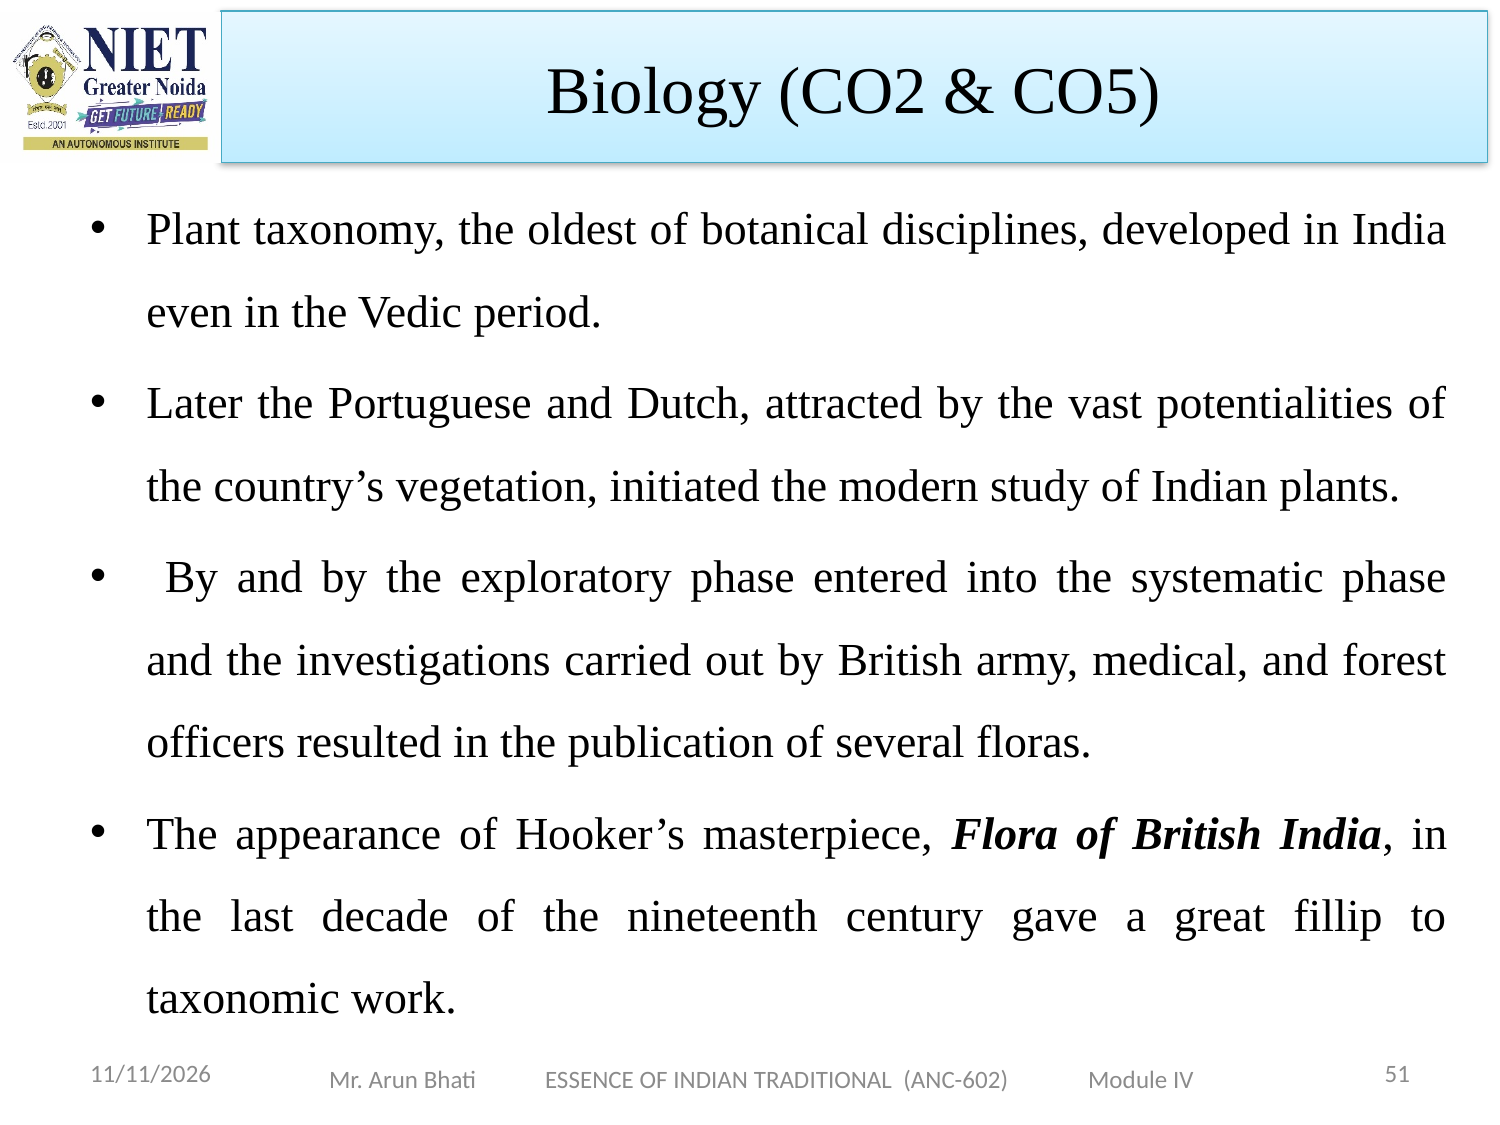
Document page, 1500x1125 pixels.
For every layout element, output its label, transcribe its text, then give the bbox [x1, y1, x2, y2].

slide_number 51 [1287, 1042, 1425, 1103]
list Plant taxonomy, the oldest of botanical disciplines, developed in India even in the Vedic period. Later the Portuguese and Dutch, attracted by the vast potentialities of the country’s vegetation, initiated the modern study of Indian plants. By and by the exploratory phase entered into the systematic phase and the investigations carried out by British army, medical, and forest officers resulted in the publication of several floras. The appearance of Hooker’s masterpiece, Flora of British India, in the last decade of the nineteenth century gave a great fillip to taxonomic work. [75, 170, 1463, 1063]
text_box Biology (CO2 & CO5) [220, 10, 1488, 163]
picture [0, 11, 222, 163]
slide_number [75, 1042, 237, 1103]
footer Mr. Arun Bhati ESSENCE OF INDIAN TRADITIONAL (ANC-602) Module IV [237, 1042, 1288, 1115]
